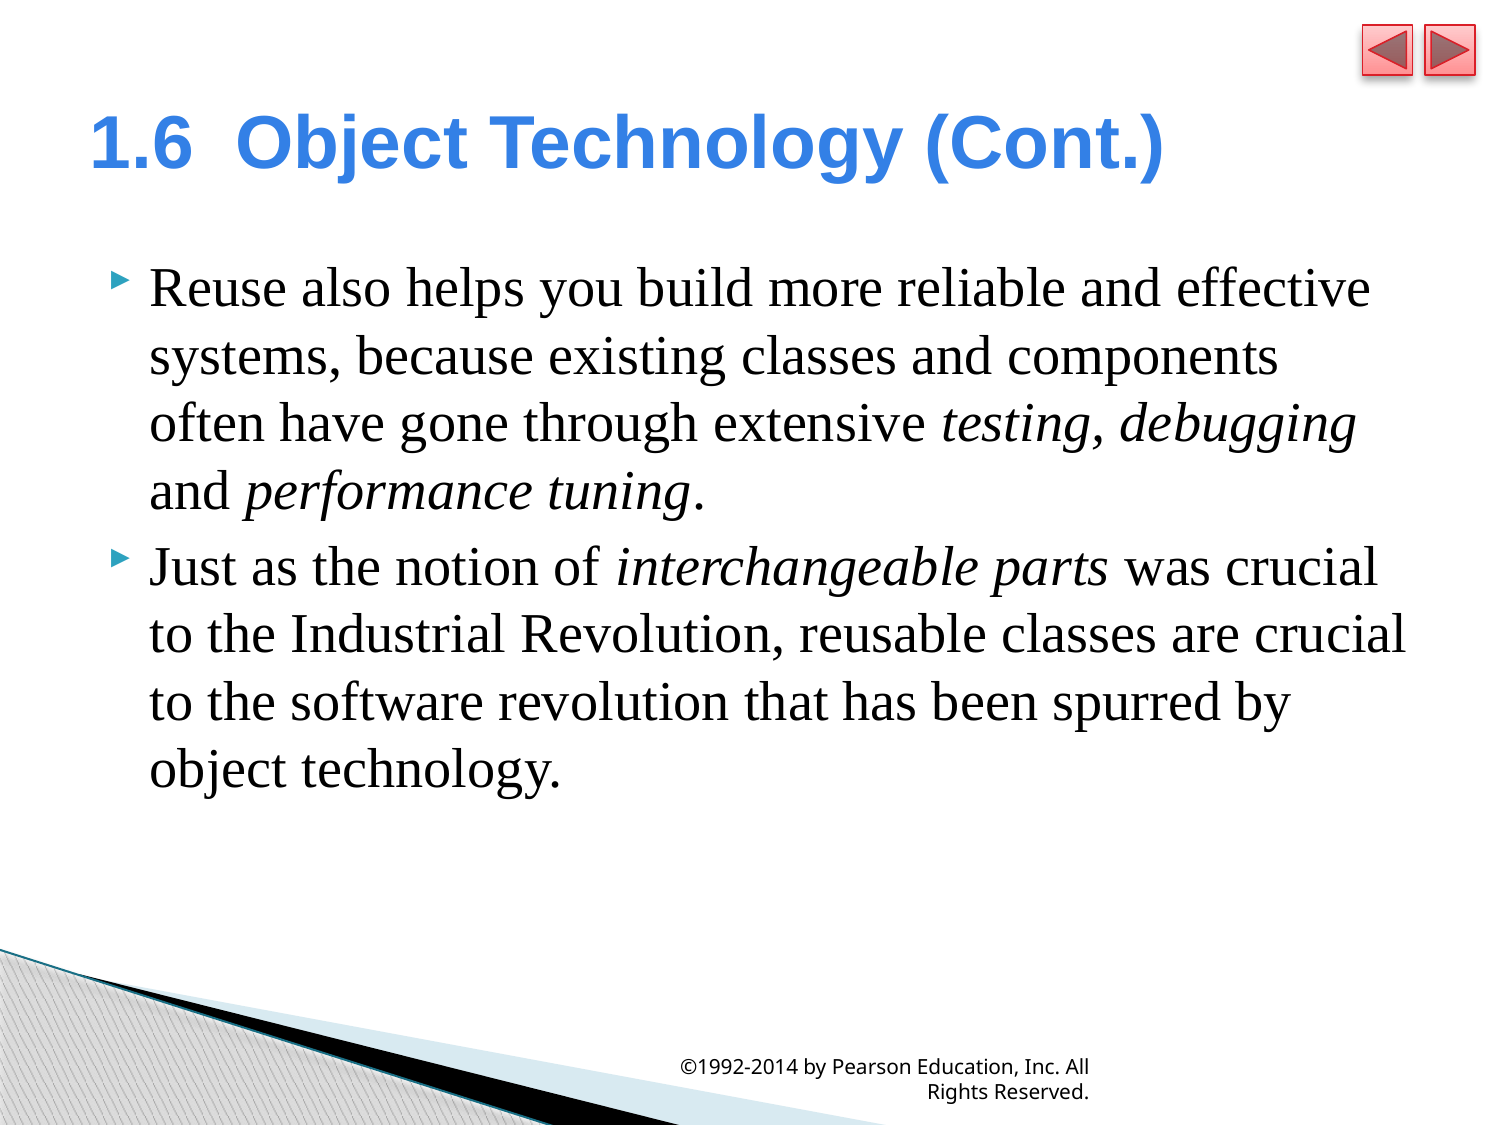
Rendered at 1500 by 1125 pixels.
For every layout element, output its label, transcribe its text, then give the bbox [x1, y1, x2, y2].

footer ©1992-2014 by Pearson Education, Inc. All Rights Reserved. [650, 1051, 1105, 1112]
list Reuse also helps you build more reliable and effective systems, because existing classes and components often have gone through extensive testing, debugging and performance tuning. Just as the notion of interchangeable parts was crucial to the Industrial Revolution, reusable classes are crucial to the software revolution that has been spurred by object technology. [75, 242, 1425, 986]
title 1.6 Object Technology (Cont.) [75, 45, 1425, 233]
